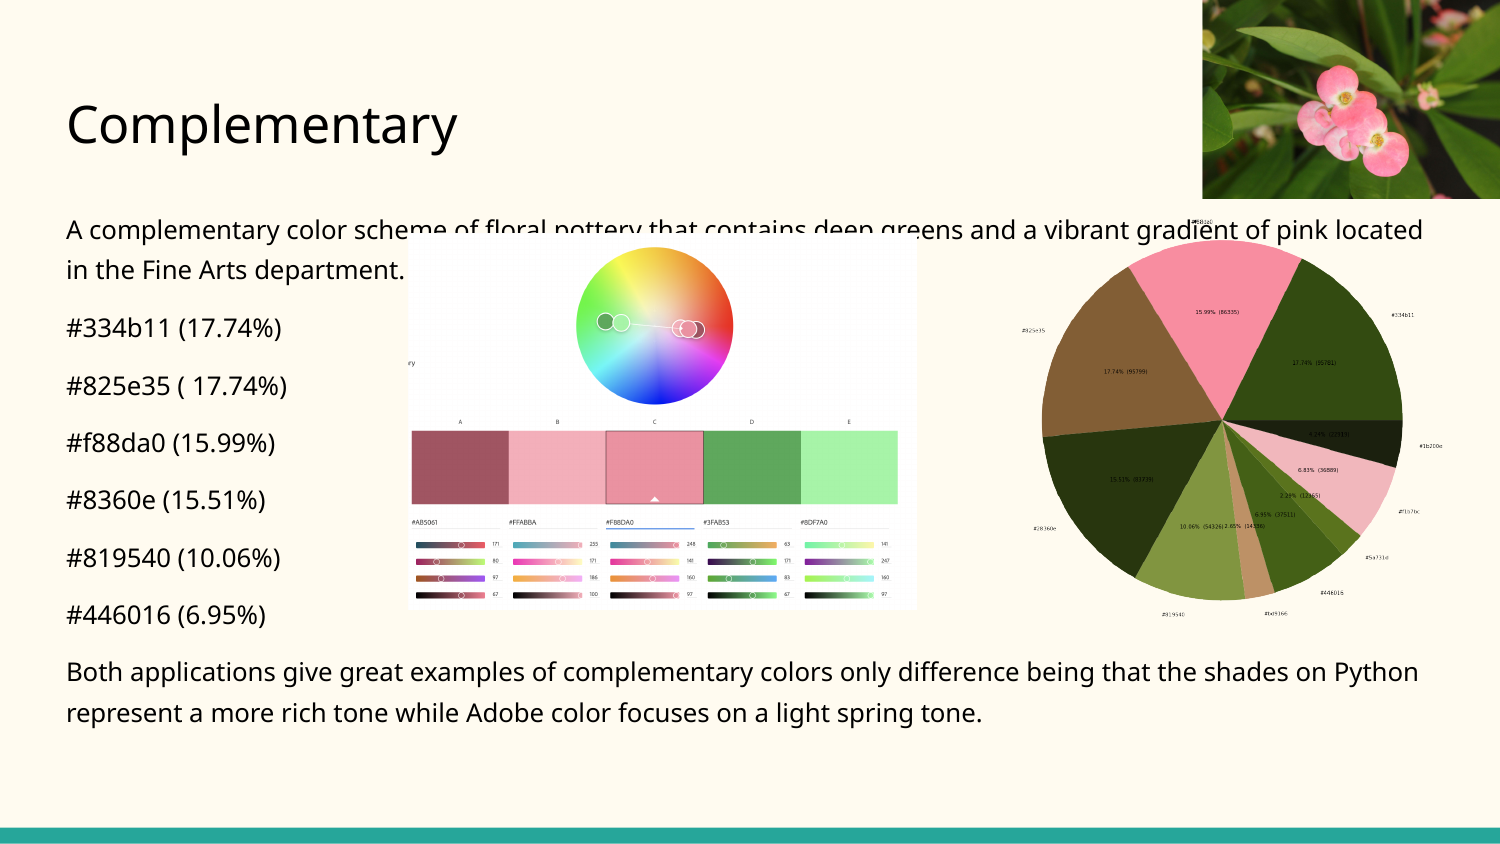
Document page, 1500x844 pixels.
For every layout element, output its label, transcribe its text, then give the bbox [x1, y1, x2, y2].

title Complementary [51, 72, 1202, 174]
picture [408, 0, 1500, 721]
list A complementary color scheme of floral pottery that contains deep greens and a vibrant gradient of pink located in the Fine Arts department. #334b11 (17.74%) #825e35 ( 17.74%) #f88da0 (15.99%) #8360e (15.51%) #819540 (10.06%) #446016 (6.95%) Both applications give great examples of complementary colors only difference being that the shades on Python represent a more rich tone while Adobe color focuses on a light spring tone. [51, 192, 1449, 750]
